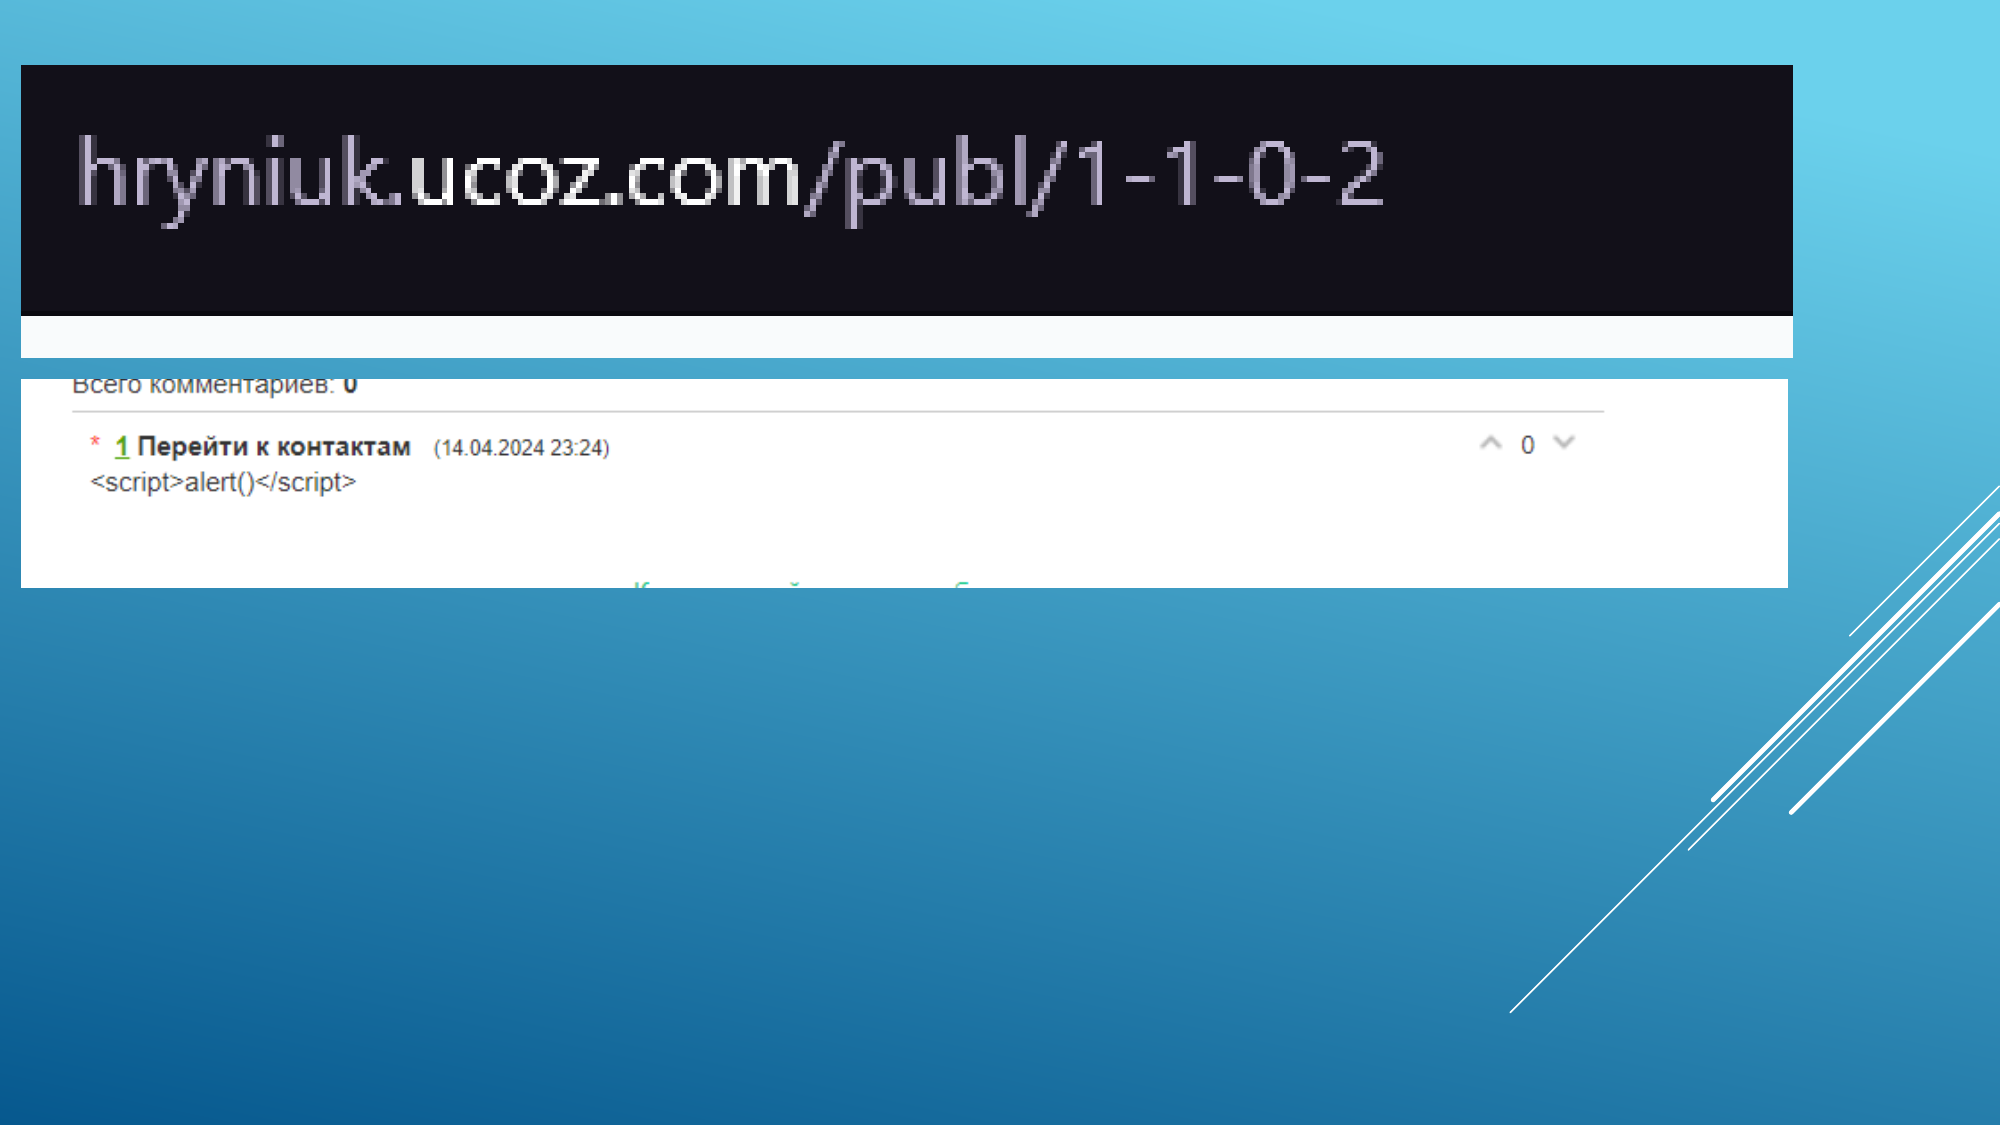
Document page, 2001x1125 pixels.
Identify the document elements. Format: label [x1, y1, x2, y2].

picture [21, 65, 1793, 358]
picture [20, 379, 1788, 589]
